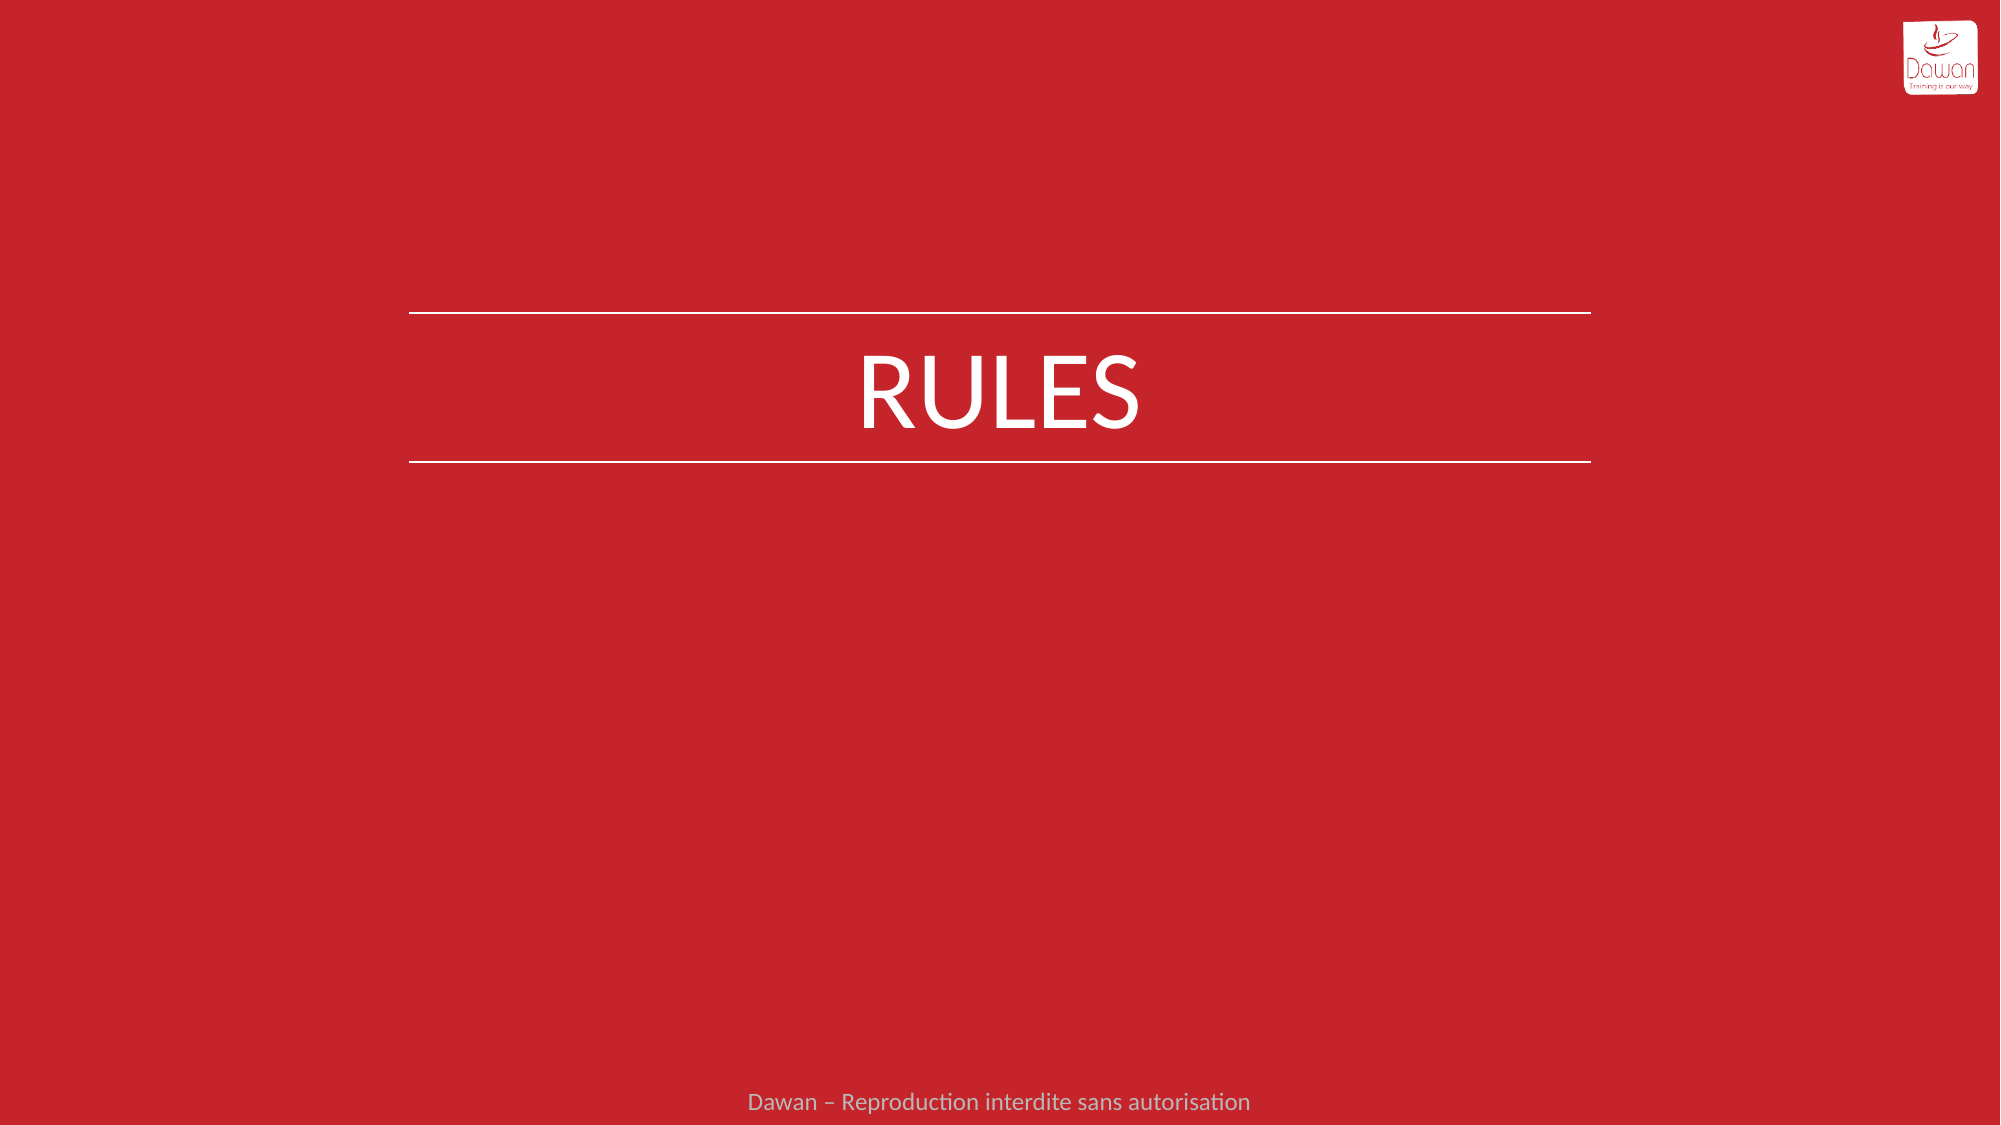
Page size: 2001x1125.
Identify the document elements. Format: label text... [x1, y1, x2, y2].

title rules [0, 312, 1999, 461]
footer Dawan – Reproduction interdite sans autorisation [662, 1080, 1338, 1121]
picture [1903, 20, 1978, 95]
